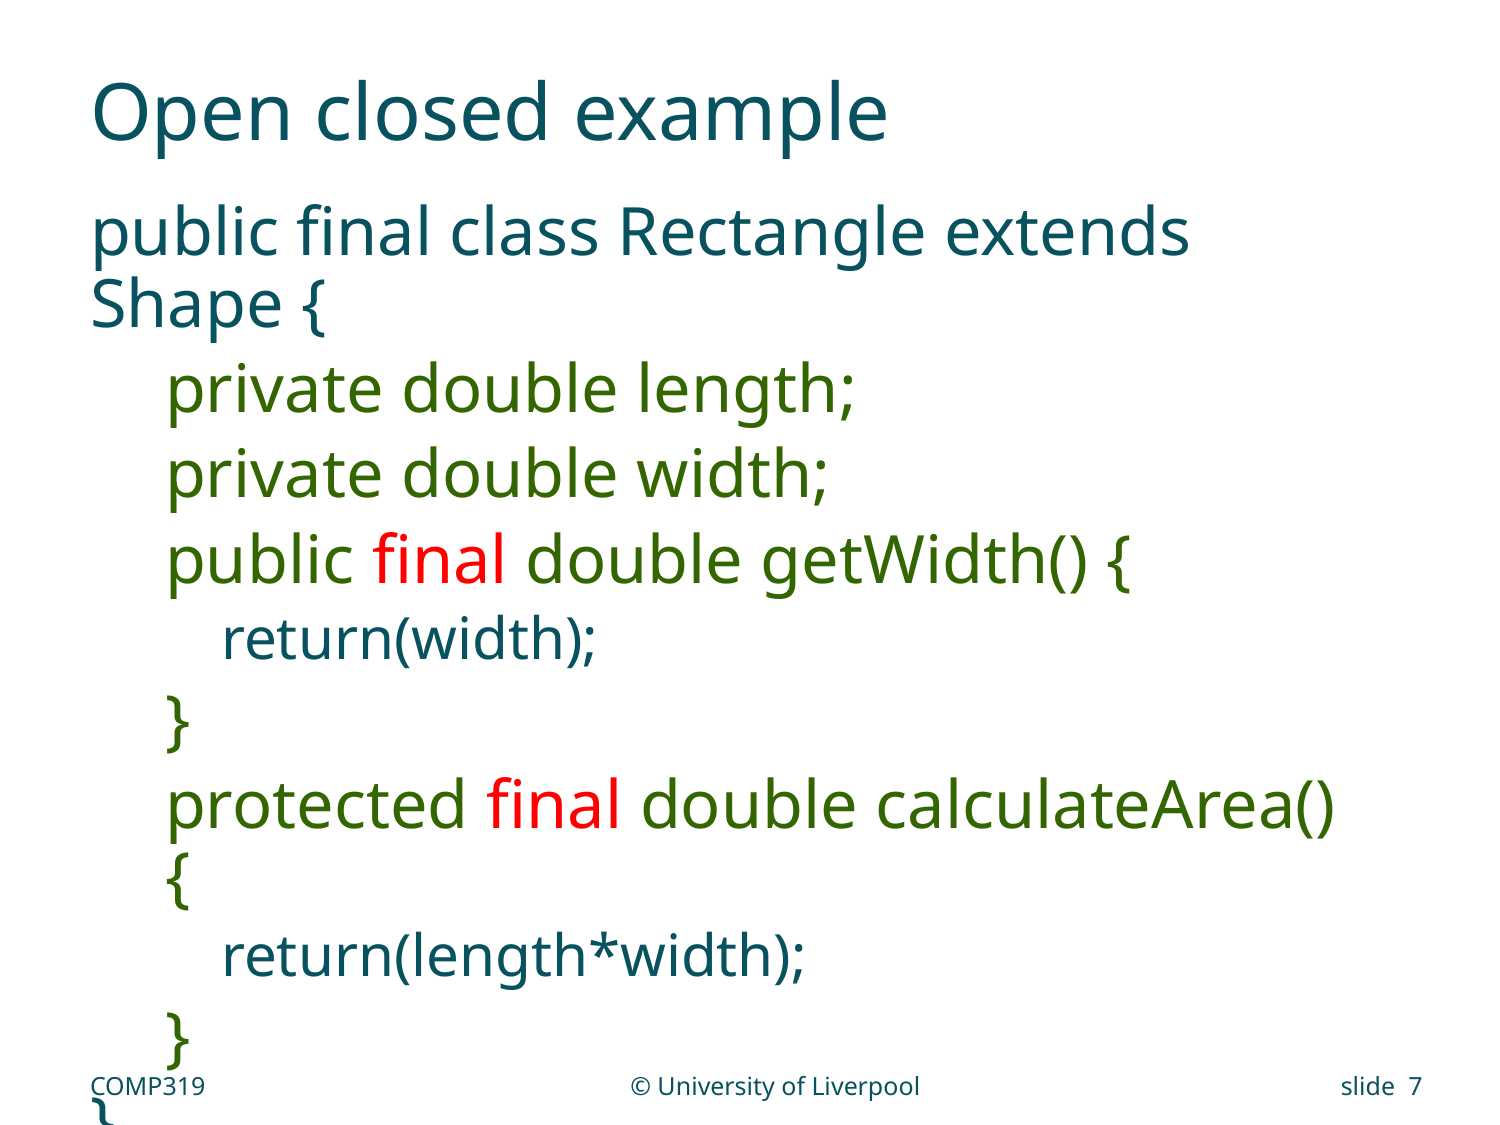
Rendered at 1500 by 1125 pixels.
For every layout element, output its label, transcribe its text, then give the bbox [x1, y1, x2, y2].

list public final class Rectangle extends Shape { private double length; private double width; public final double getWidth() { return(width); } protected final double calculateArea() { return(length*width); } } [75, 190, 1363, 941]
slide_number © University of Liverpool [600, 1062, 951, 1125]
title Open closed example [75, 54, 1425, 164]
slide_number slide 7 [1212, 1062, 1438, 1113]
footer COMP319 [74, 1062, 575, 1125]
